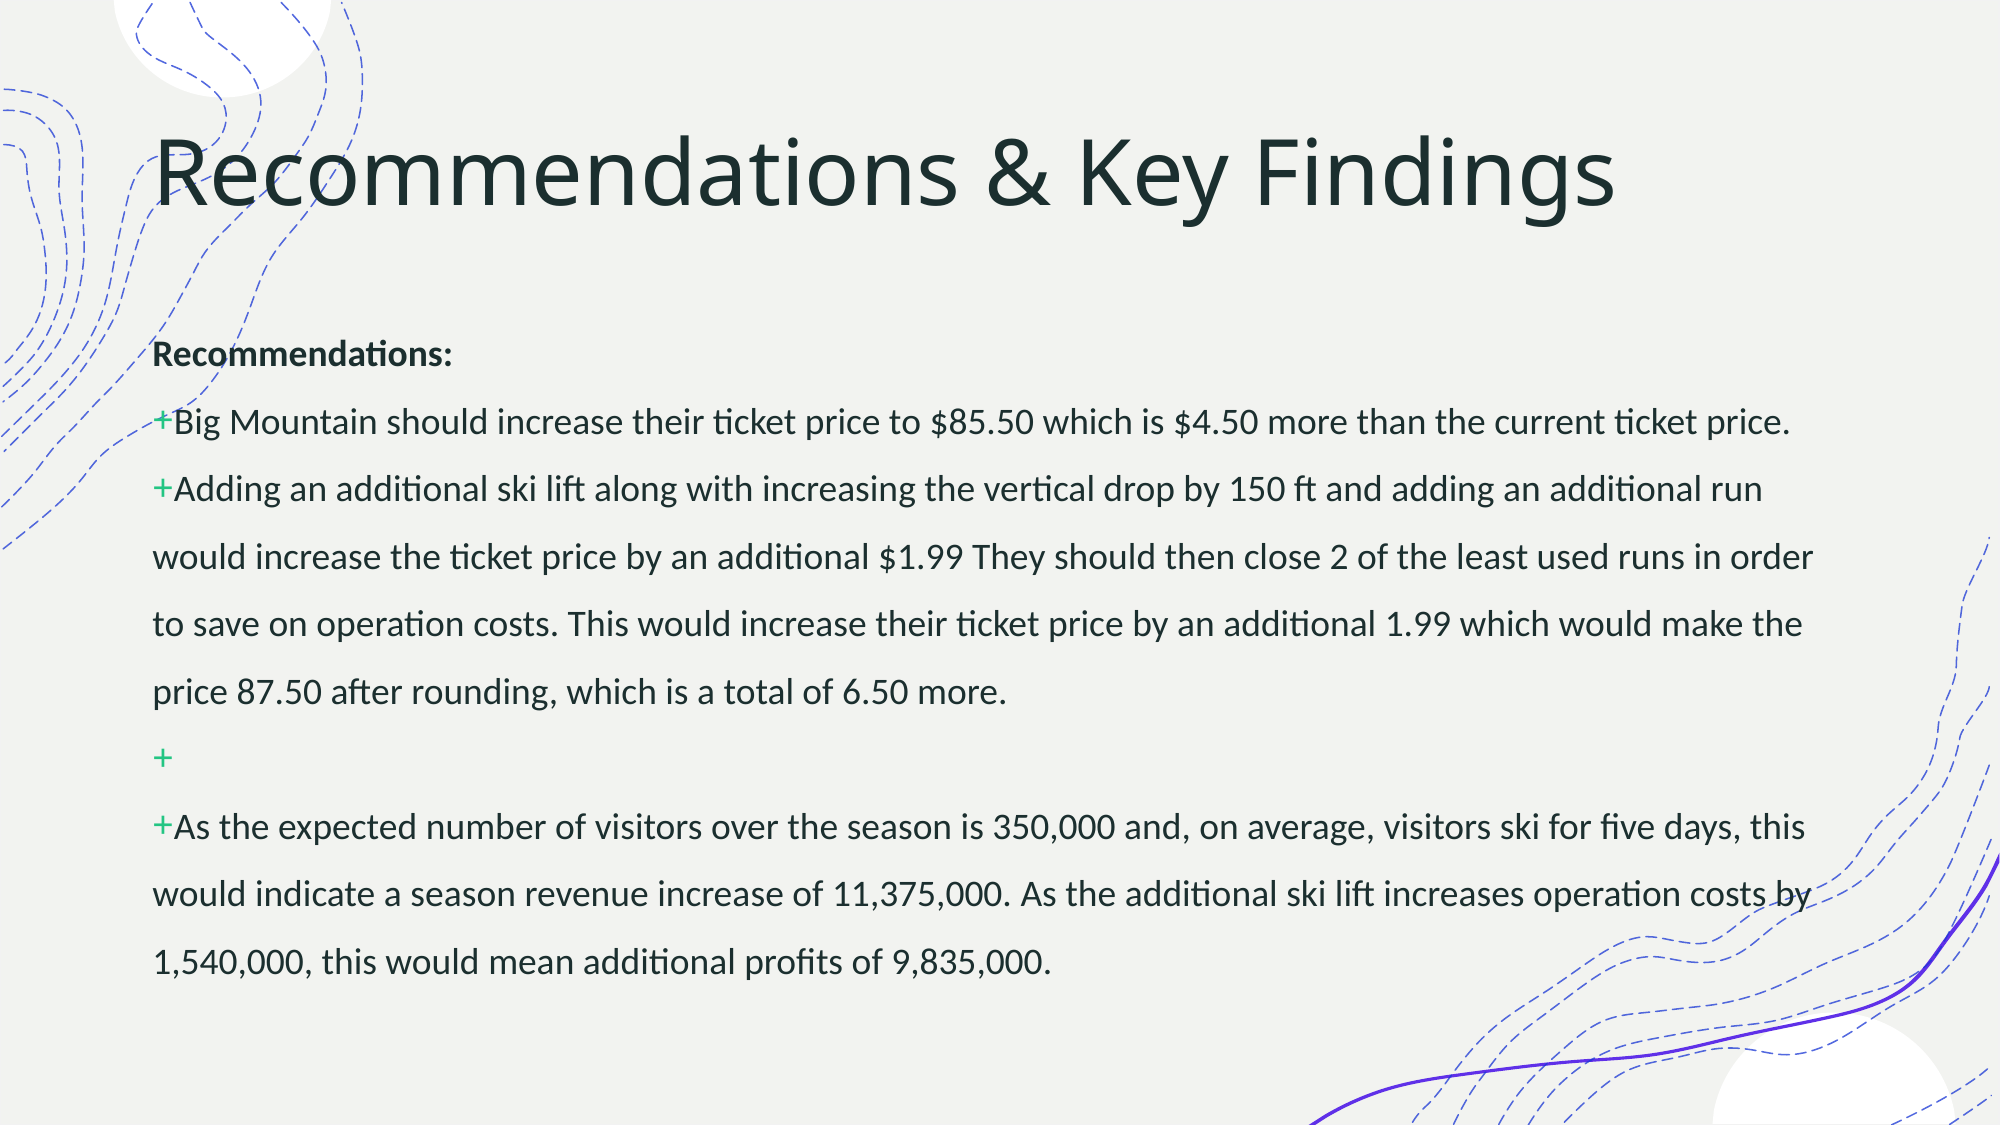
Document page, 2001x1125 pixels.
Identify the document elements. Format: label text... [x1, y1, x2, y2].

list Recommendations: Big Mountain should increase their ticket price to $85.50 which is $4.50 more than the current ticket price. Adding an additional ski lift along with increasing the vertical drop by 150 ft and adding an additional run would increase the ticket price by an additional $1.99 They should then close 2 of the least used runs in order to save on operation costs. This would increase their ticket price by an additional 1.99 which would make the price 87.50 after rounding, which is a total of 6.50 more. As the expected number of visitors over the season is 350,000 and, on average, visitors ski for five days, this would indicate a season revenue increase of 11,375,000. As the additional ski lift increases operation costs by 1,540,000, this would mean additional profits of 9,835,000. [137, 299, 1863, 1014]
title Recommendations & Key Findings [137, 59, 1863, 278]
